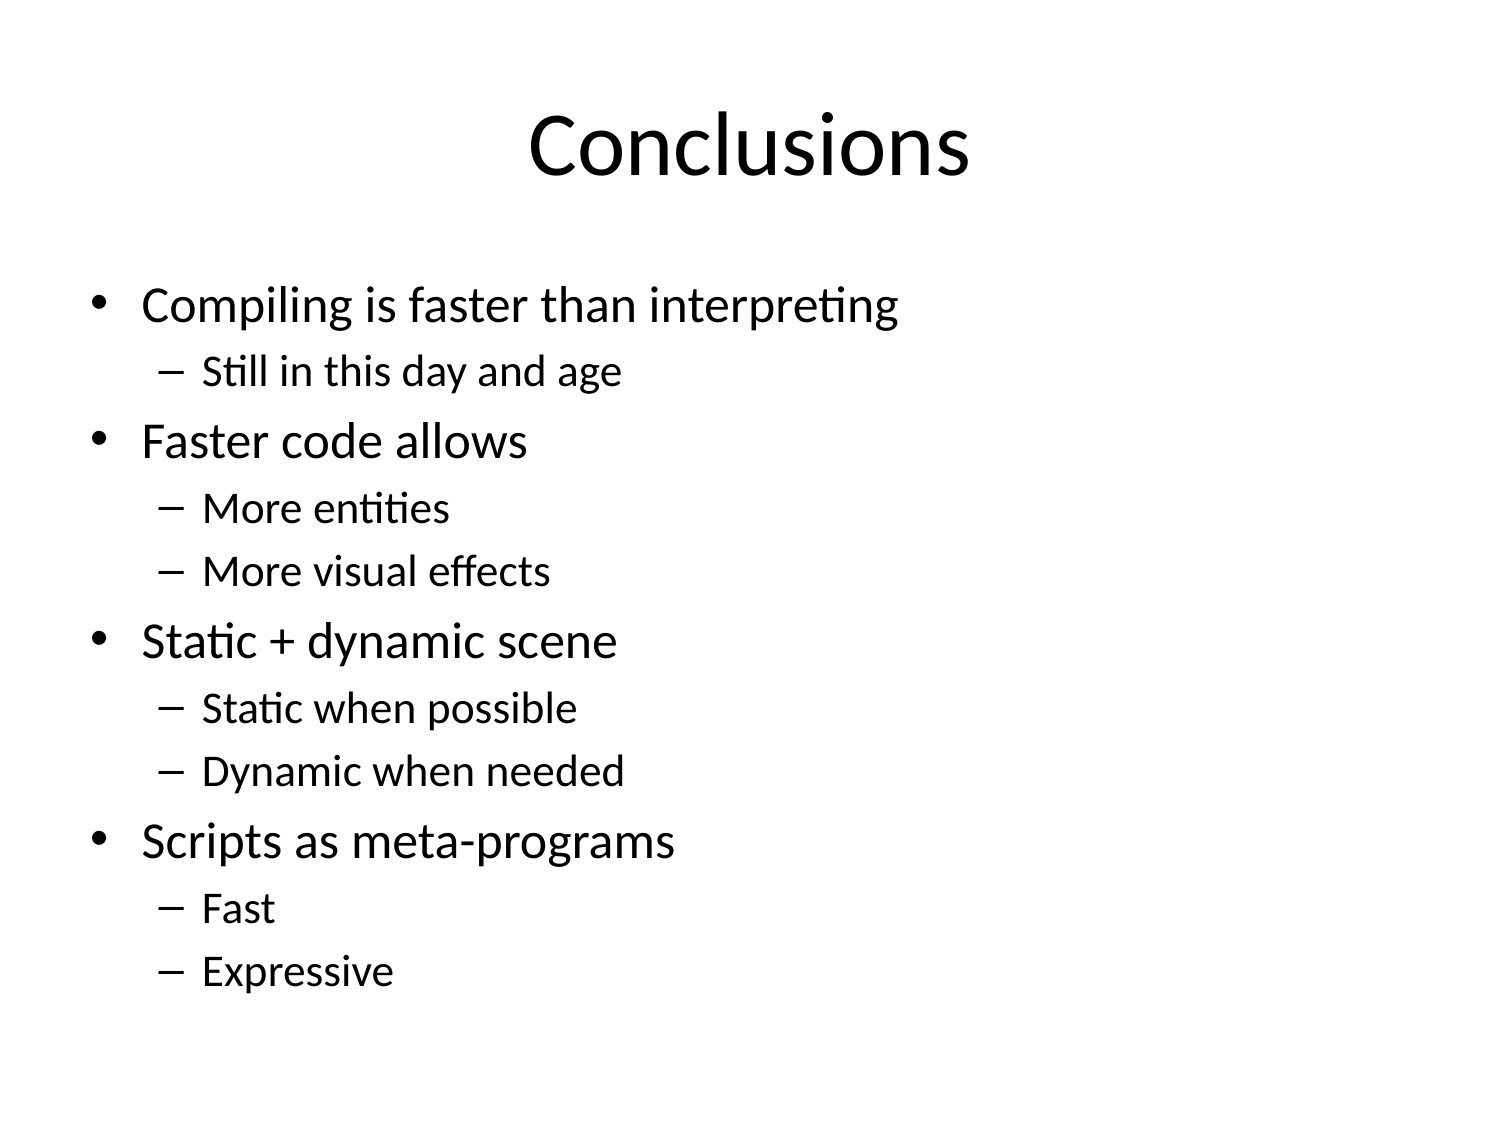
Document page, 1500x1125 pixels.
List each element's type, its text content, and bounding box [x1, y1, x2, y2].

title Conclusions [75, 45, 1425, 233]
list Compiling is faster than interpreting Still in this day and age Faster code allows More entities More visual effects Static + dynamic scene Static when possible Dynamic when needed Scripts as meta-programs Fast Expressive [75, 262, 1425, 1005]
